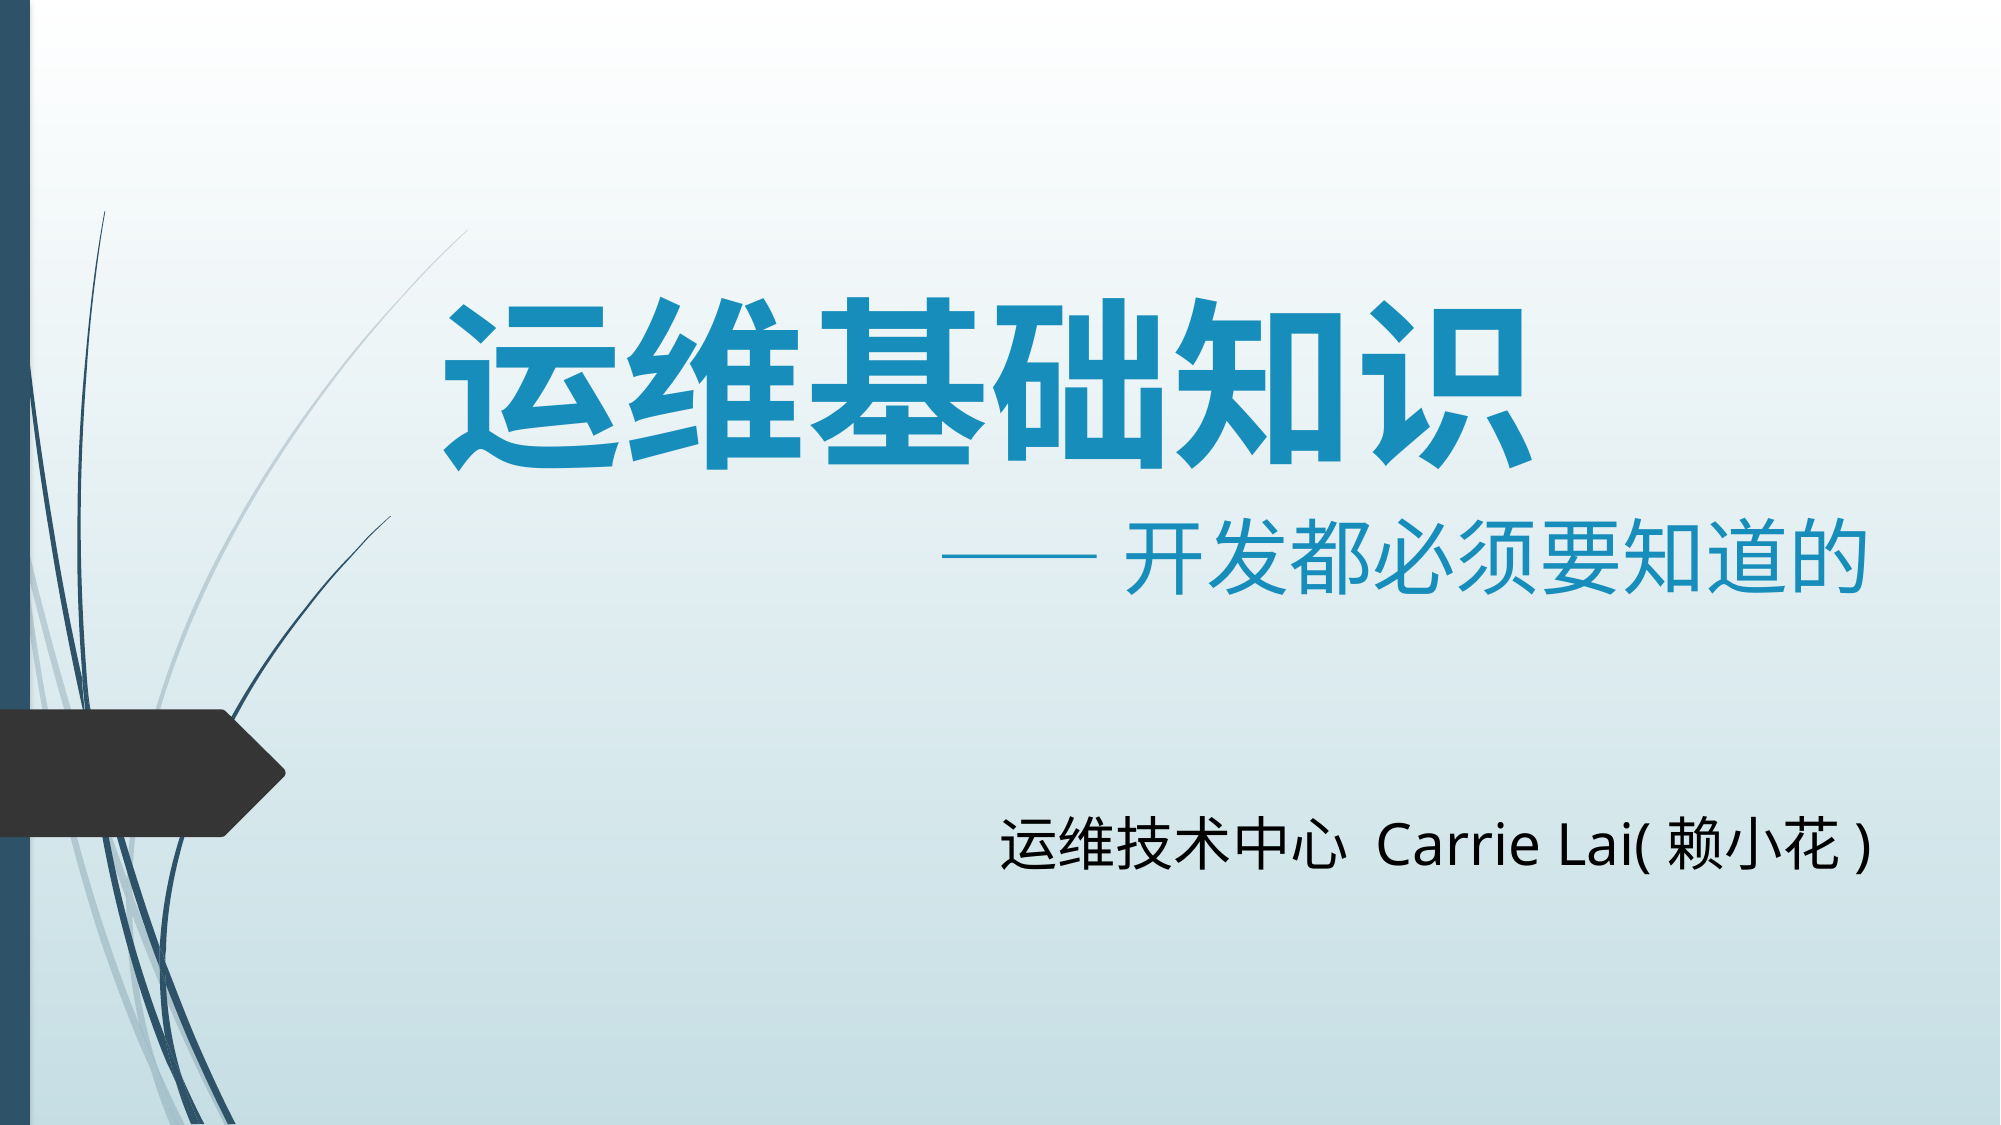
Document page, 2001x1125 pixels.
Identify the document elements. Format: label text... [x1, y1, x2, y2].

subtitle ——开发都必须要知道的 运维技术中心 Carrie Lai(赖小花) [424, 497, 1888, 921]
title 运维基础知识 [424, 258, 1888, 497]
